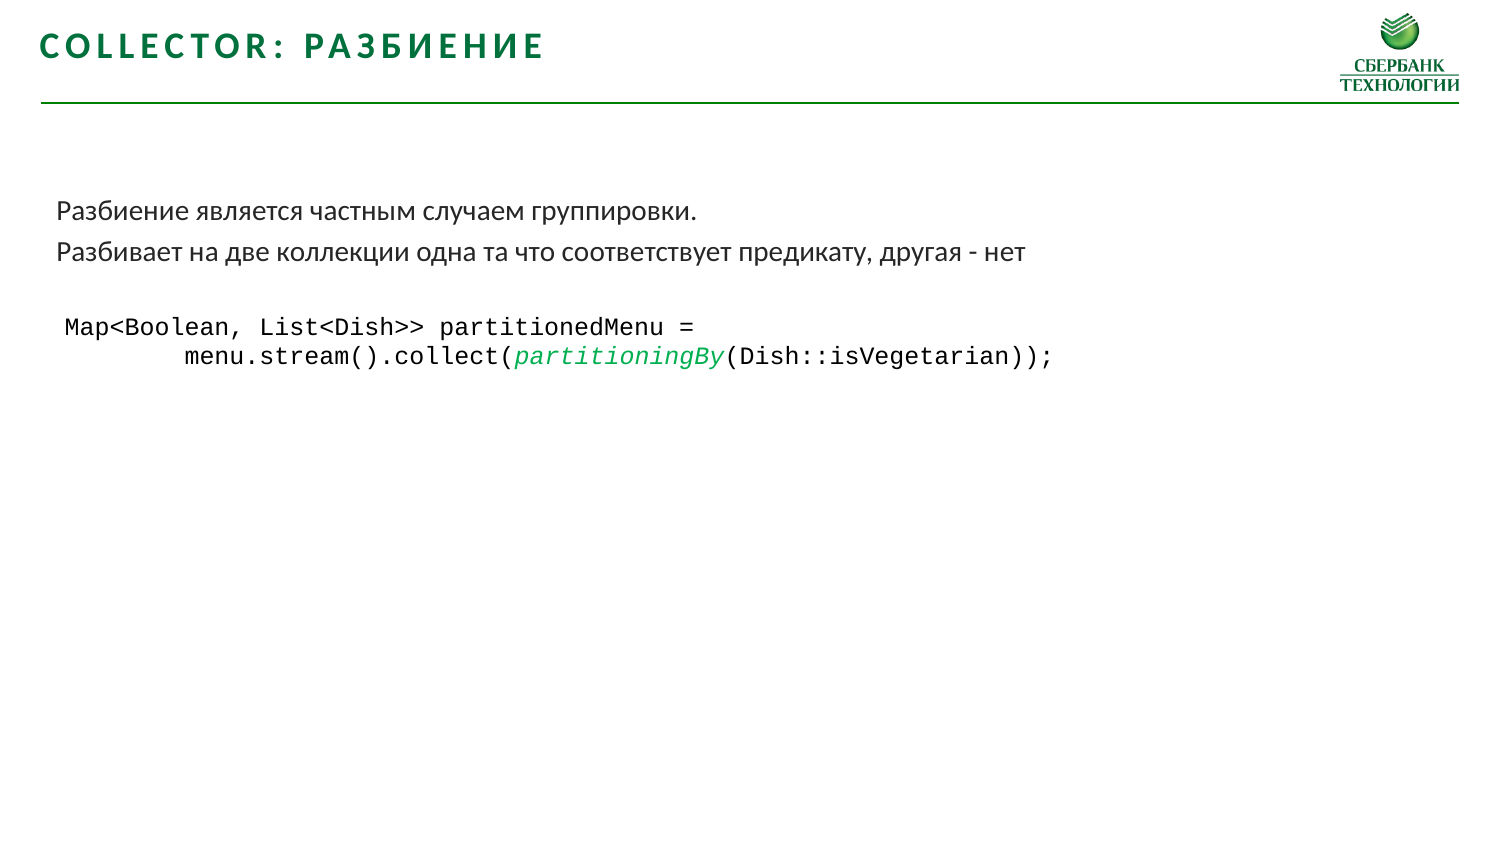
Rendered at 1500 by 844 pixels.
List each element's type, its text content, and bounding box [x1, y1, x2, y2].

list Collector: разбиение [39, 13, 1115, 67]
picture [1340, 13, 1459, 91]
text_box Map<Boolean, List<Dish>> partitionedMenu = menu.stream().collect(partitioningBy(Dish::isVegetarian)); [49, 302, 1070, 378]
list Разбиение является частным случаем группировки. Разбивает на две коллекции одна та что соответствует предикату, другая - нет [41, 184, 1459, 775]
